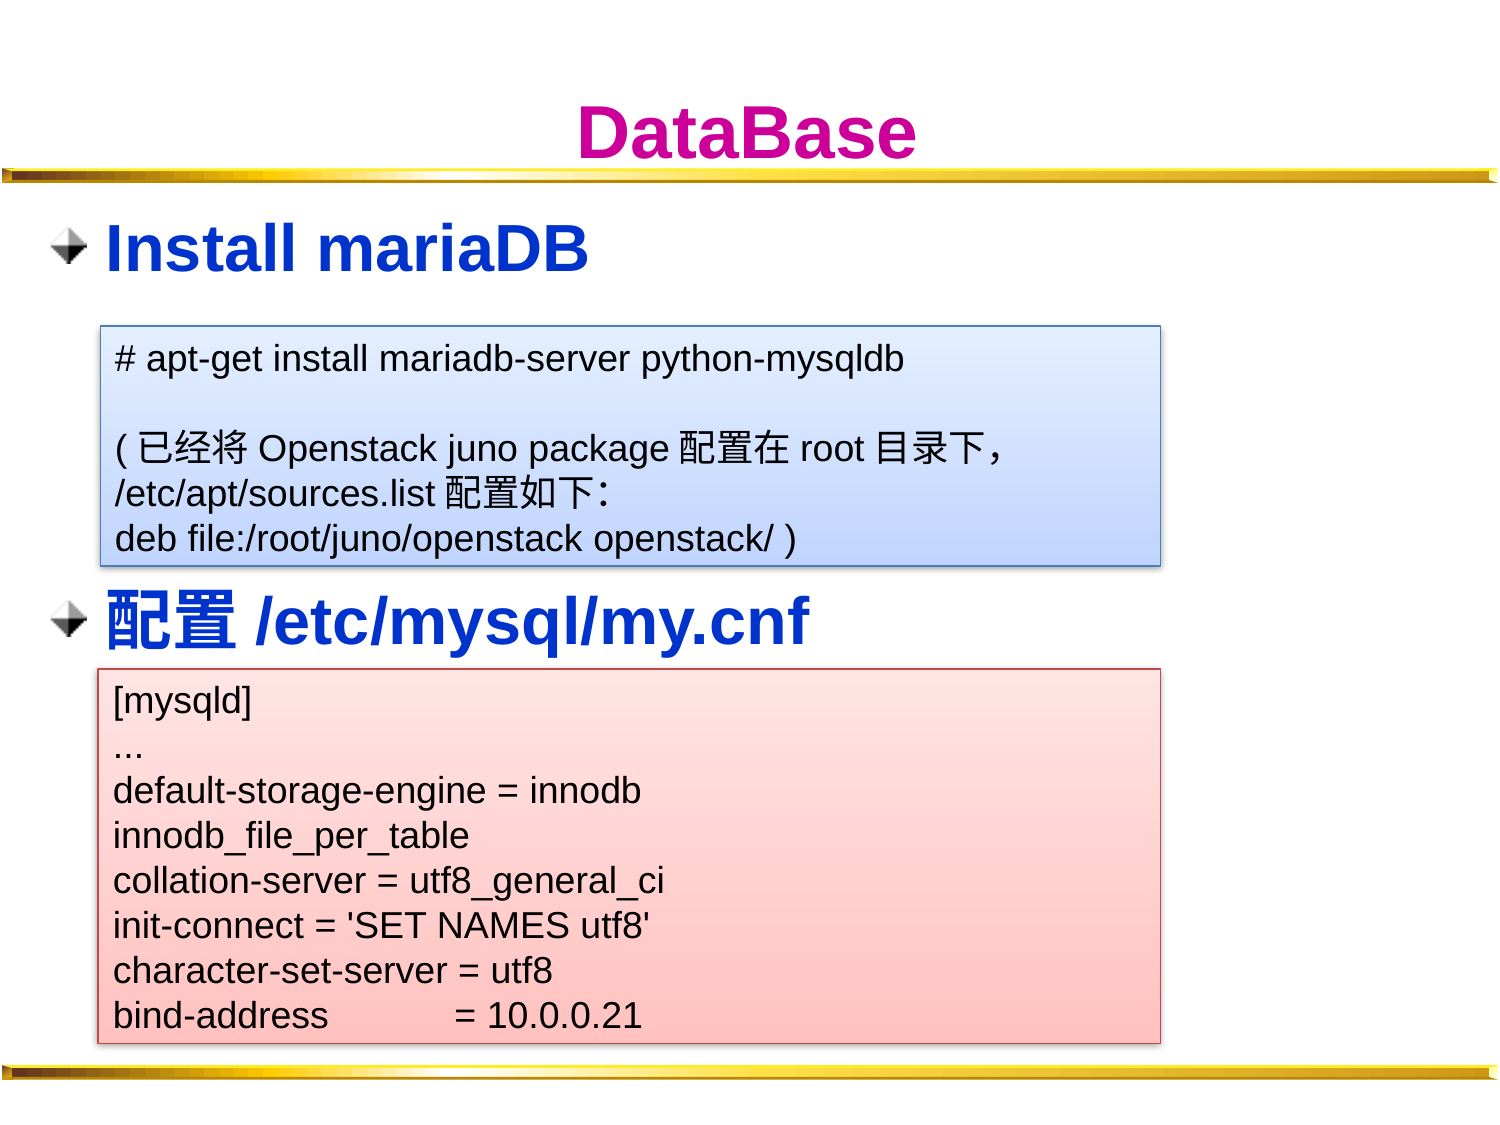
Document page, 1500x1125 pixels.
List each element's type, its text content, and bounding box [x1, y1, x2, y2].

picture [49, 599, 87, 637]
picture [49, 226, 87, 264]
list Install mariaDB 配置/etc/mysql/my.cnf [34, 197, 1463, 1041]
title DataBase [34, 96, 1461, 161]
text_box # apt-get install mariadb-server python-mysqldb (已经将Openstack juno package配置在root目录下， /etc/apt/sources.list配置如下： deb file:/root/juno/openstack openstack/ ) [100, 325, 1161, 567]
text_box [mysqld] ... default-storage-engine = innodb innodb_file_per_table collation-server = utf8_general_ci init-connect = 'SET NAMES utf8' character-set-server = utf8 bind-address = 10.0.0.21 [97, 668, 1161, 1044]
